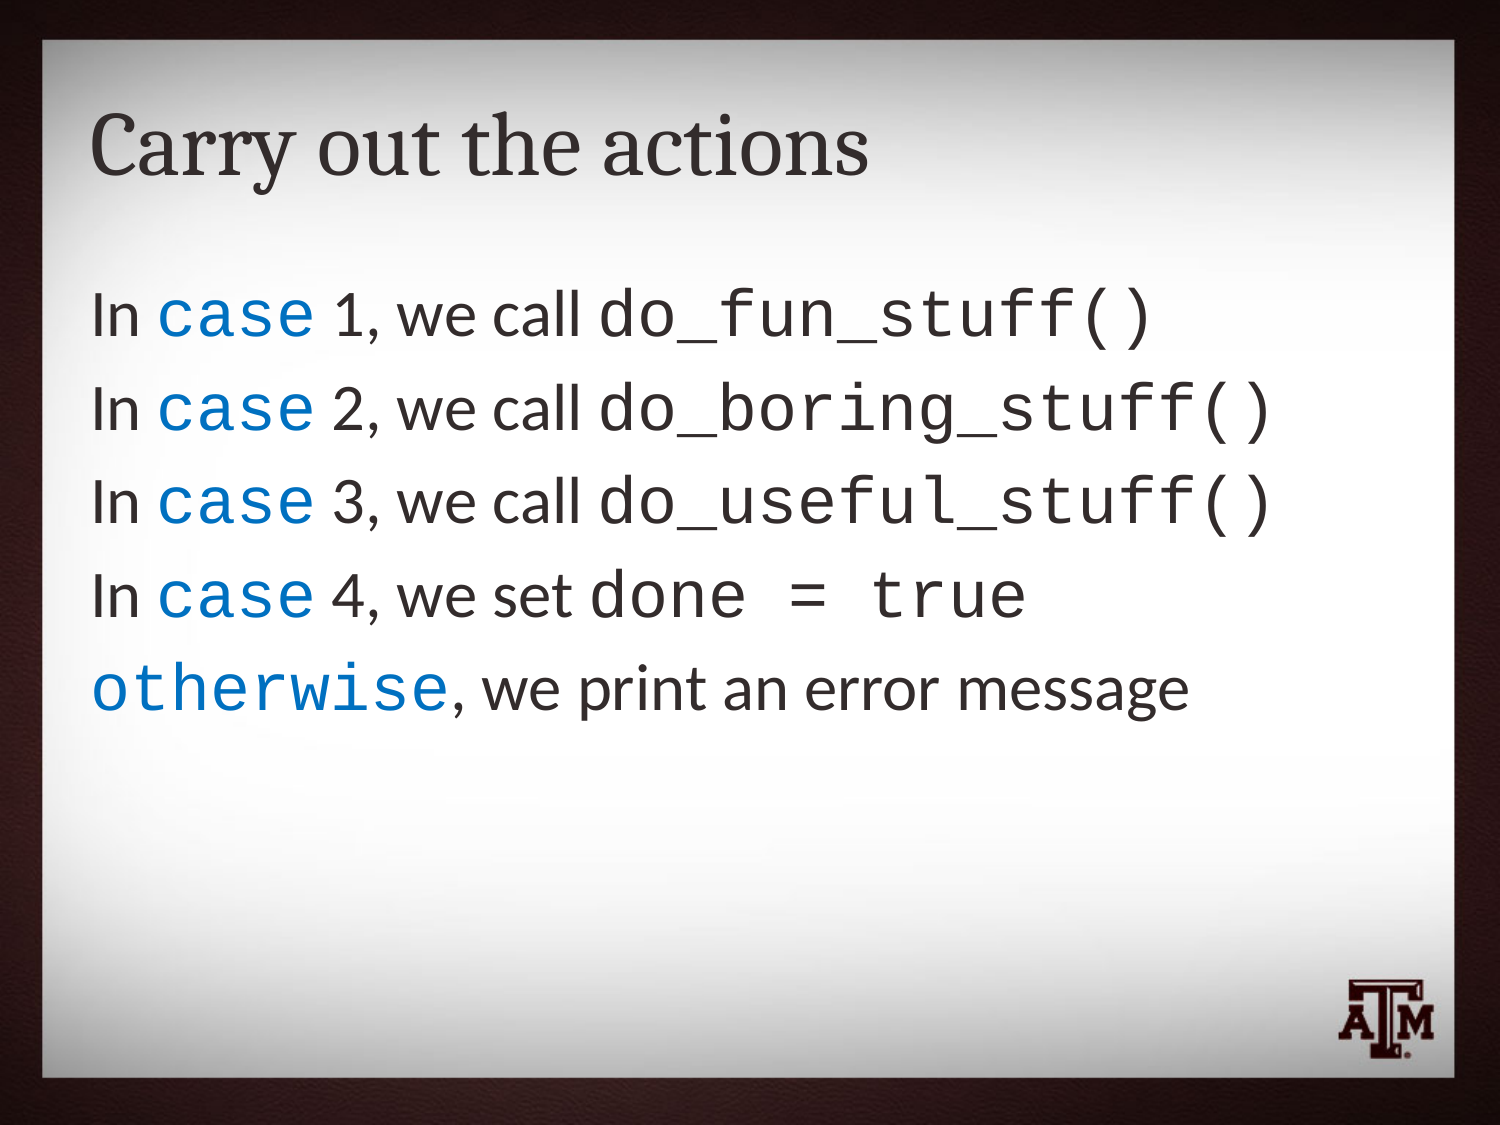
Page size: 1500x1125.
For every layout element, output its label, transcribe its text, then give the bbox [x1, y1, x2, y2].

picture [0, 0, 1500, 1125]
title Carry out the actions [75, 45, 1425, 233]
list In case 1, we call do_fun_stuff() In case 2, we call do_boring_stuff() In case 3, we call do_useful_stuff() In case 4, we set done = true otherwise, we print an error message [75, 262, 1467, 1081]
